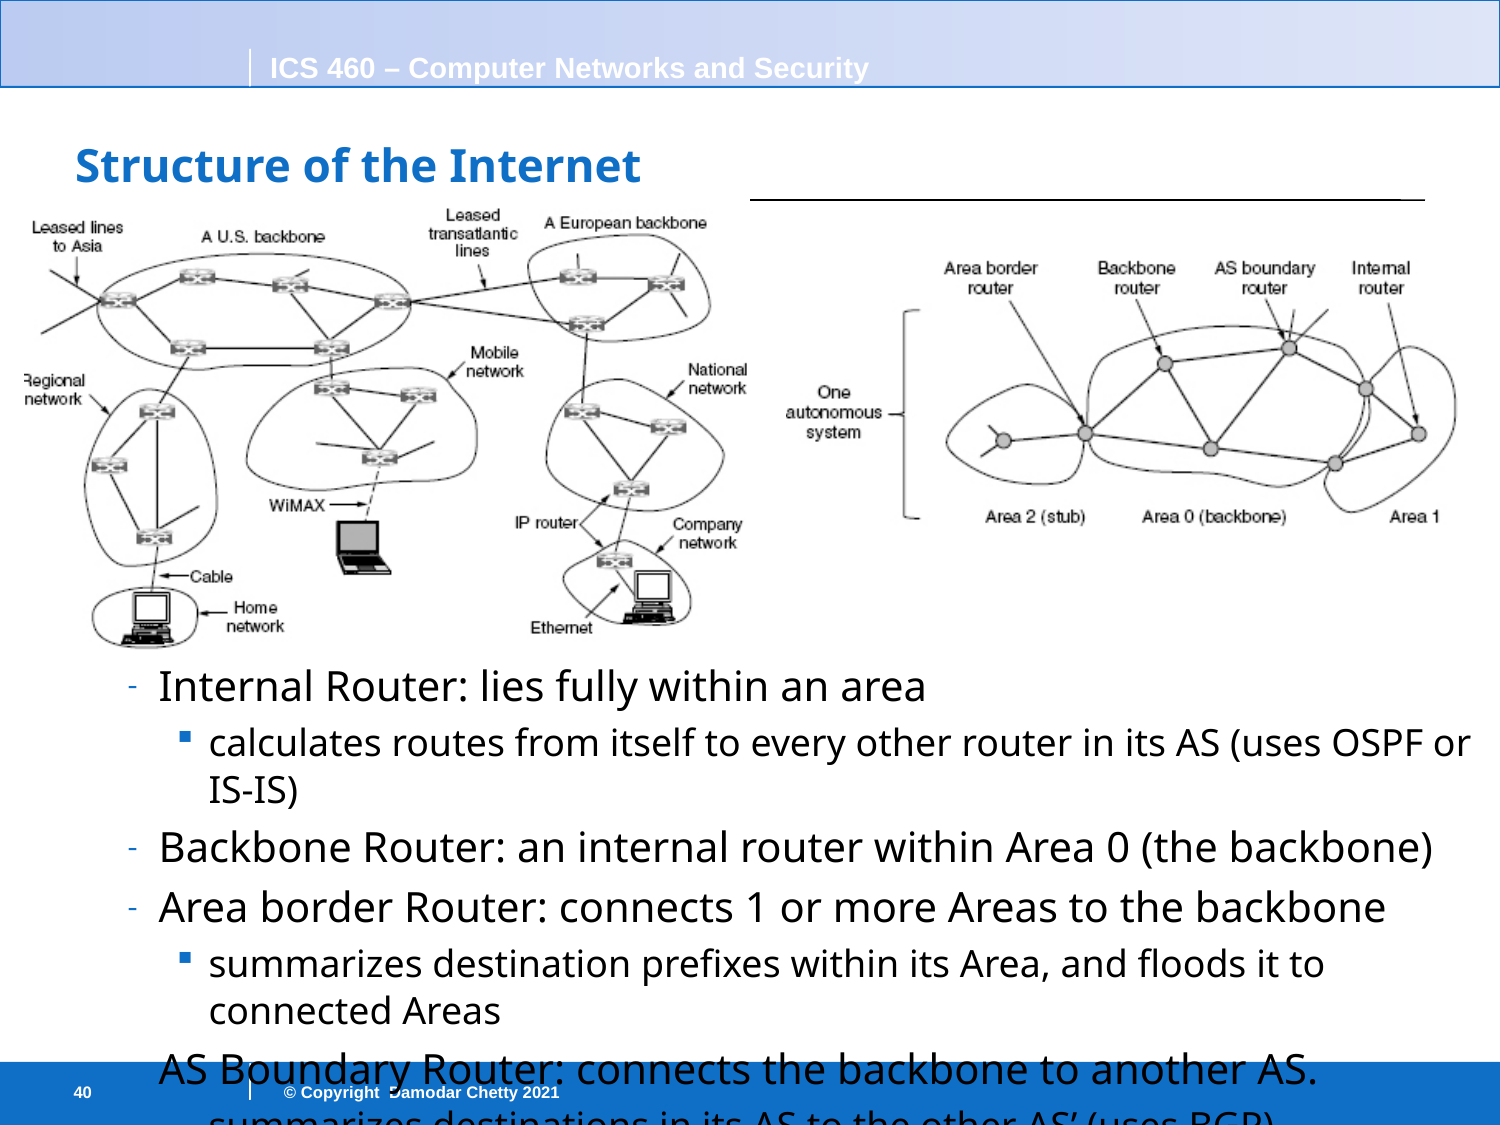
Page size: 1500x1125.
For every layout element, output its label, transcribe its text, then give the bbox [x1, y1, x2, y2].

slide_number 40 [49, 1070, 251, 1125]
picture [24, 198, 751, 658]
list Internal Router: lies fully within an area calculates routes from itself to every other router in its AS (uses OSPF or IS-IS) Backbone Router: an internal router within Area 0 (the backbone) Area border Router: connects 1 or more Areas to the backbone summarizes destination prefixes within its Area, and floods it to connected Areas AS Boundary Router: connects the backbone to another AS. summarizes destinations in its AS to the other AS’ (uses BGP) [73, 648, 1500, 990]
title Structure of the Internet [74, 90, 1426, 200]
picture [786, 258, 1461, 538]
